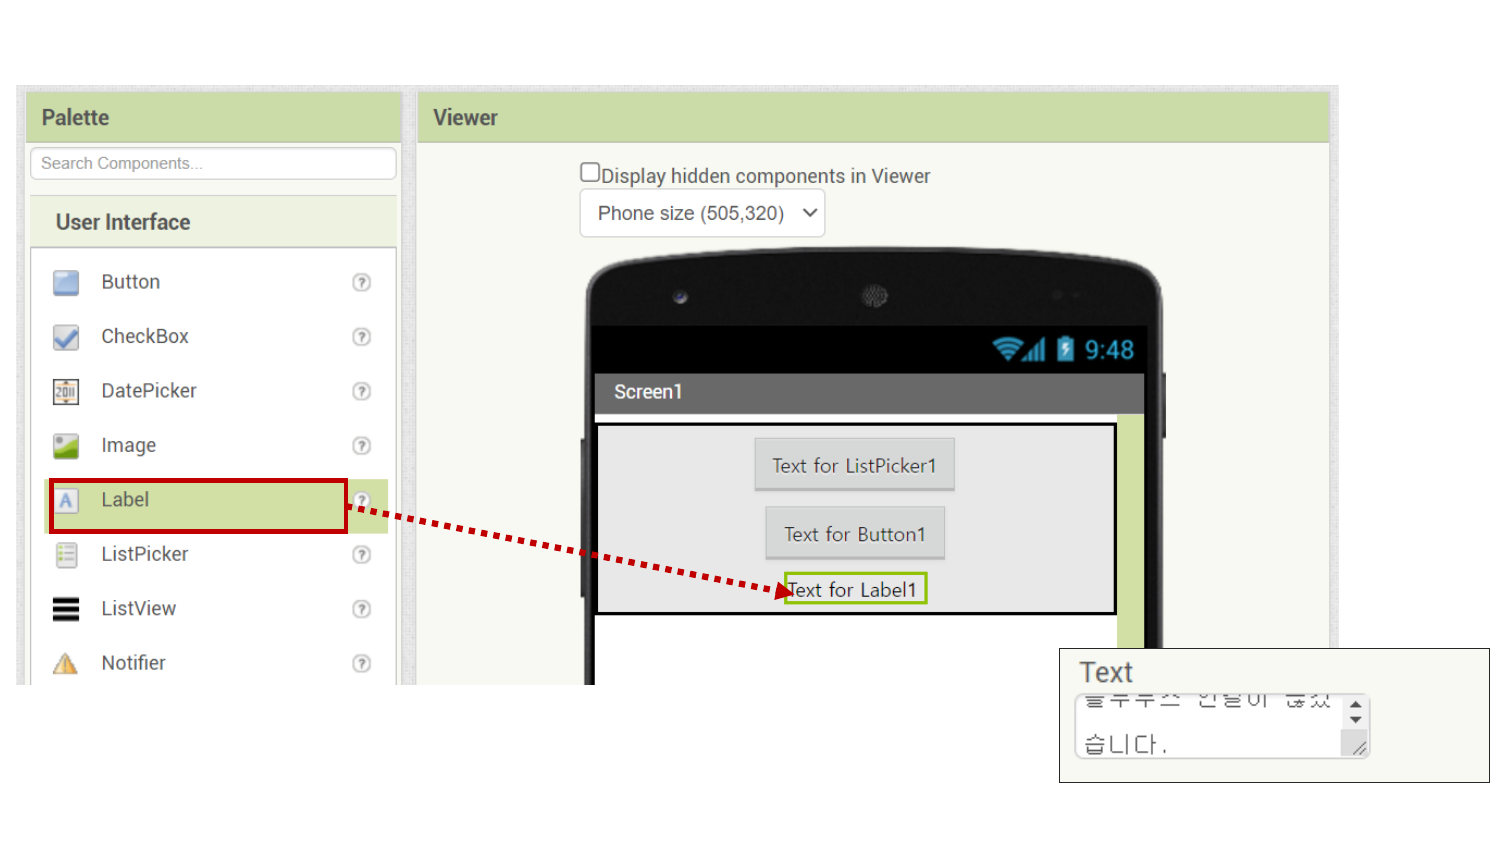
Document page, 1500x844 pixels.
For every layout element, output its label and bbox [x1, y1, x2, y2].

text_box [345, 506, 795, 595]
picture [16, 85, 1490, 783]
